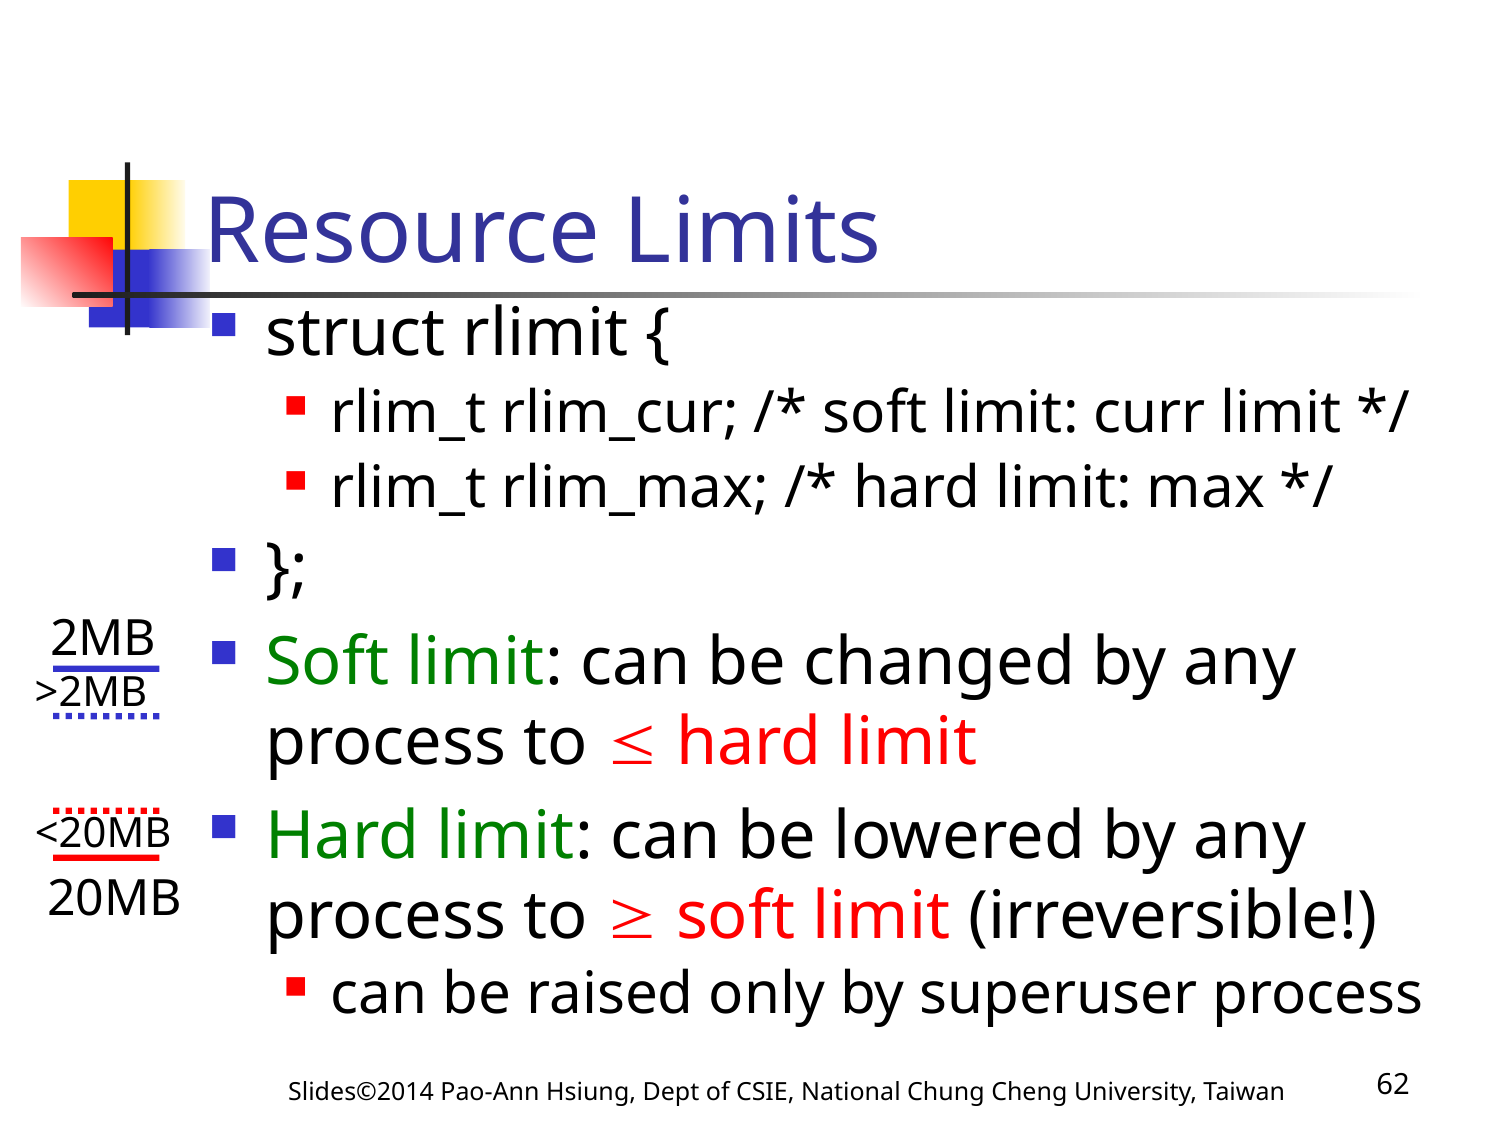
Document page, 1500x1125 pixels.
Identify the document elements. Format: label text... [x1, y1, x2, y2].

list struct rlimit { rlim_t rlim_cur; /* soft limit: curr limit */ rlim_t rlim_max; /* hard limit: max */ }; Soft limit: can be changed by any process to  hard limit Hard limit: can be lowered by any process to  soft limit (irreversible!) can be raised only by superuser process [193, 290, 1470, 1071]
title Resource Limits [188, 101, 1468, 289]
text_box 20MB [23, 864, 207, 933]
text_box >2MB [0, 657, 183, 722]
text_box <20MB [0, 798, 207, 864]
footer Slides©2014 Pao-Ann Hsiung, Dept of CSIE, National Chung Cheng University, Taiwan [265, 1071, 1112, 1113]
text_box 2MB [29, 597, 177, 657]
slide_number 62 [1112, 1071, 1426, 1113]
